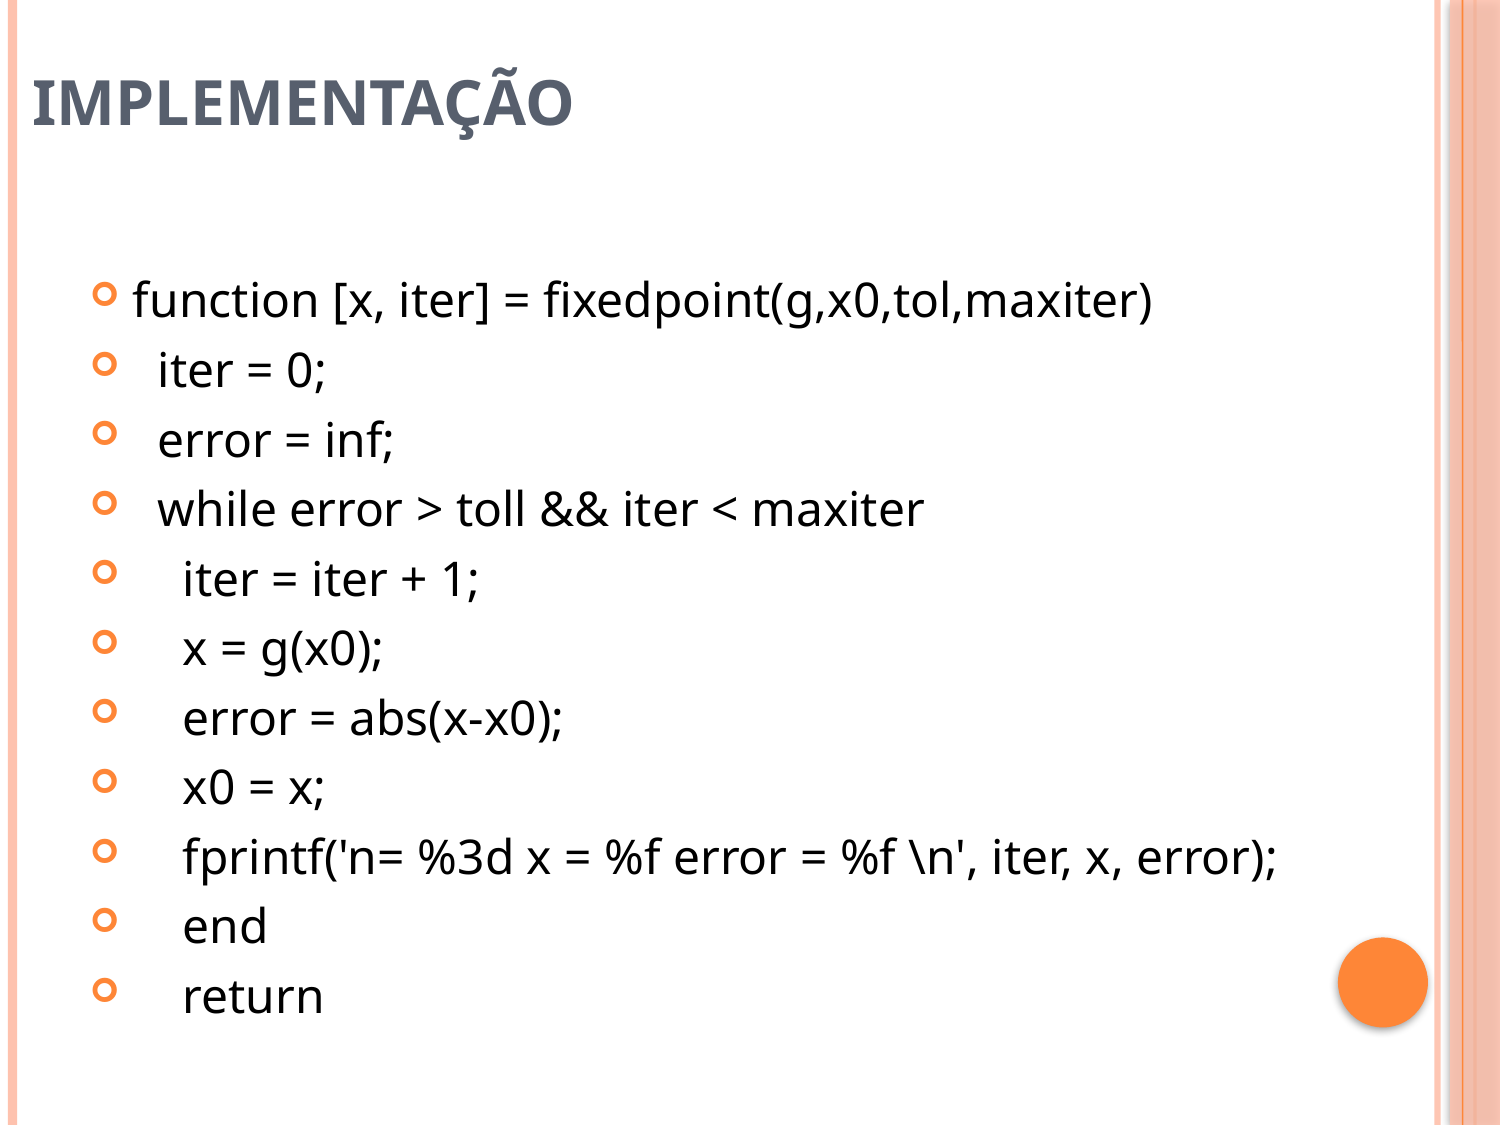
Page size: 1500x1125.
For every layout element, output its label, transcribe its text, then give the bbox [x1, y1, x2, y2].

list function [x, iter] = fixedpoint(g,x0,tol,maxiter) iter = 0; error = inf; while error > toll && iter < maxiter iter = iter + 1; x = g(x0); error = abs(x-x0); x0 = x; fprintf('n= %3d x = %f error = %f \n', iter, x, error); end return [75, 262, 1300, 1062]
text_box Implementação [17, 56, 1243, 244]
